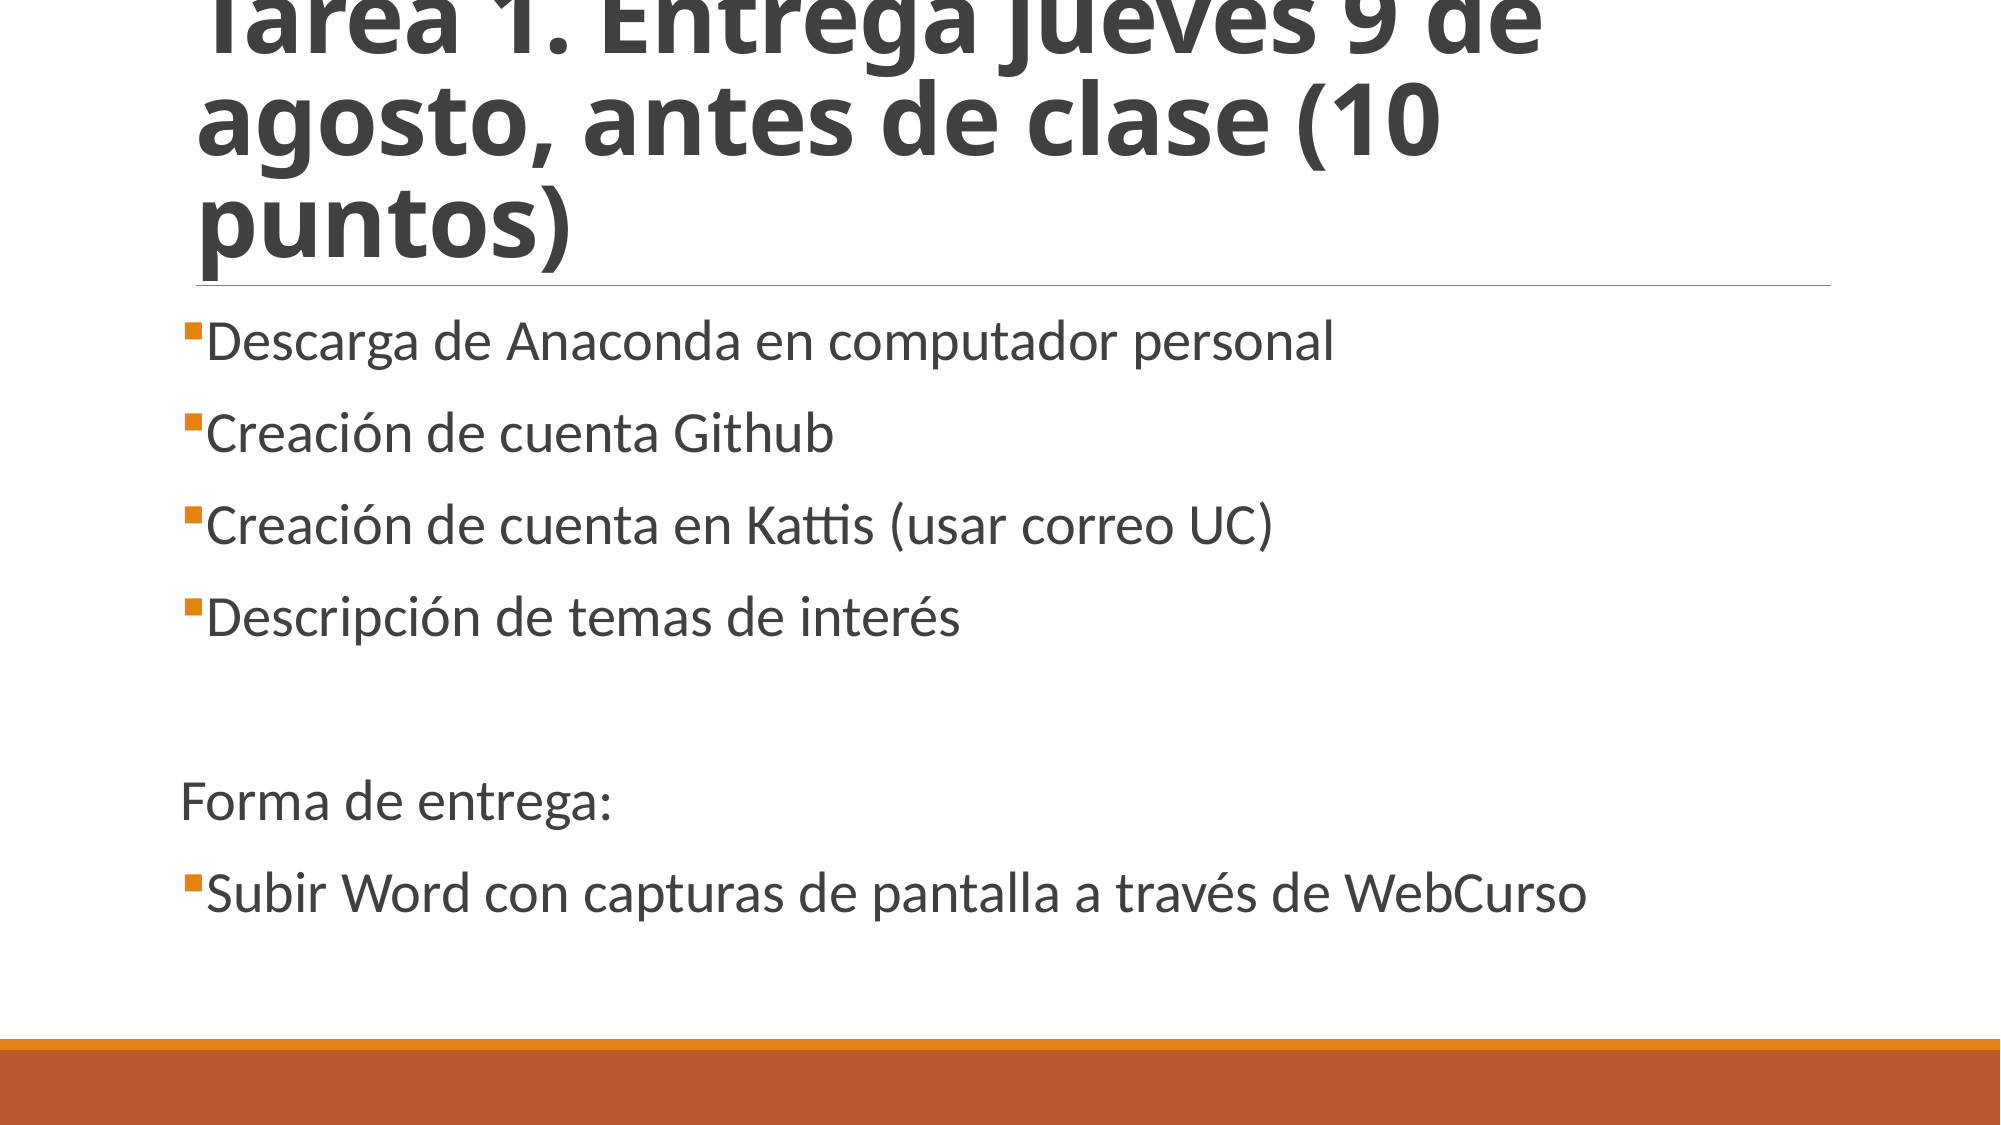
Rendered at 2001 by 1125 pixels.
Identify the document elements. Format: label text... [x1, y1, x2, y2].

title Tarea 1. Entrega jueves 9 de agosto, antes de clase (10 puntos) [180, 47, 1830, 285]
list Descarga de Anaconda en computador personal Creación de cuenta Github Creación de cuenta en Kattis (usar correo UC) Descripción de temas de interés Forma de entrega: Subir Word con capturas de pantalla a través de WebCurso [180, 302, 1830, 963]
